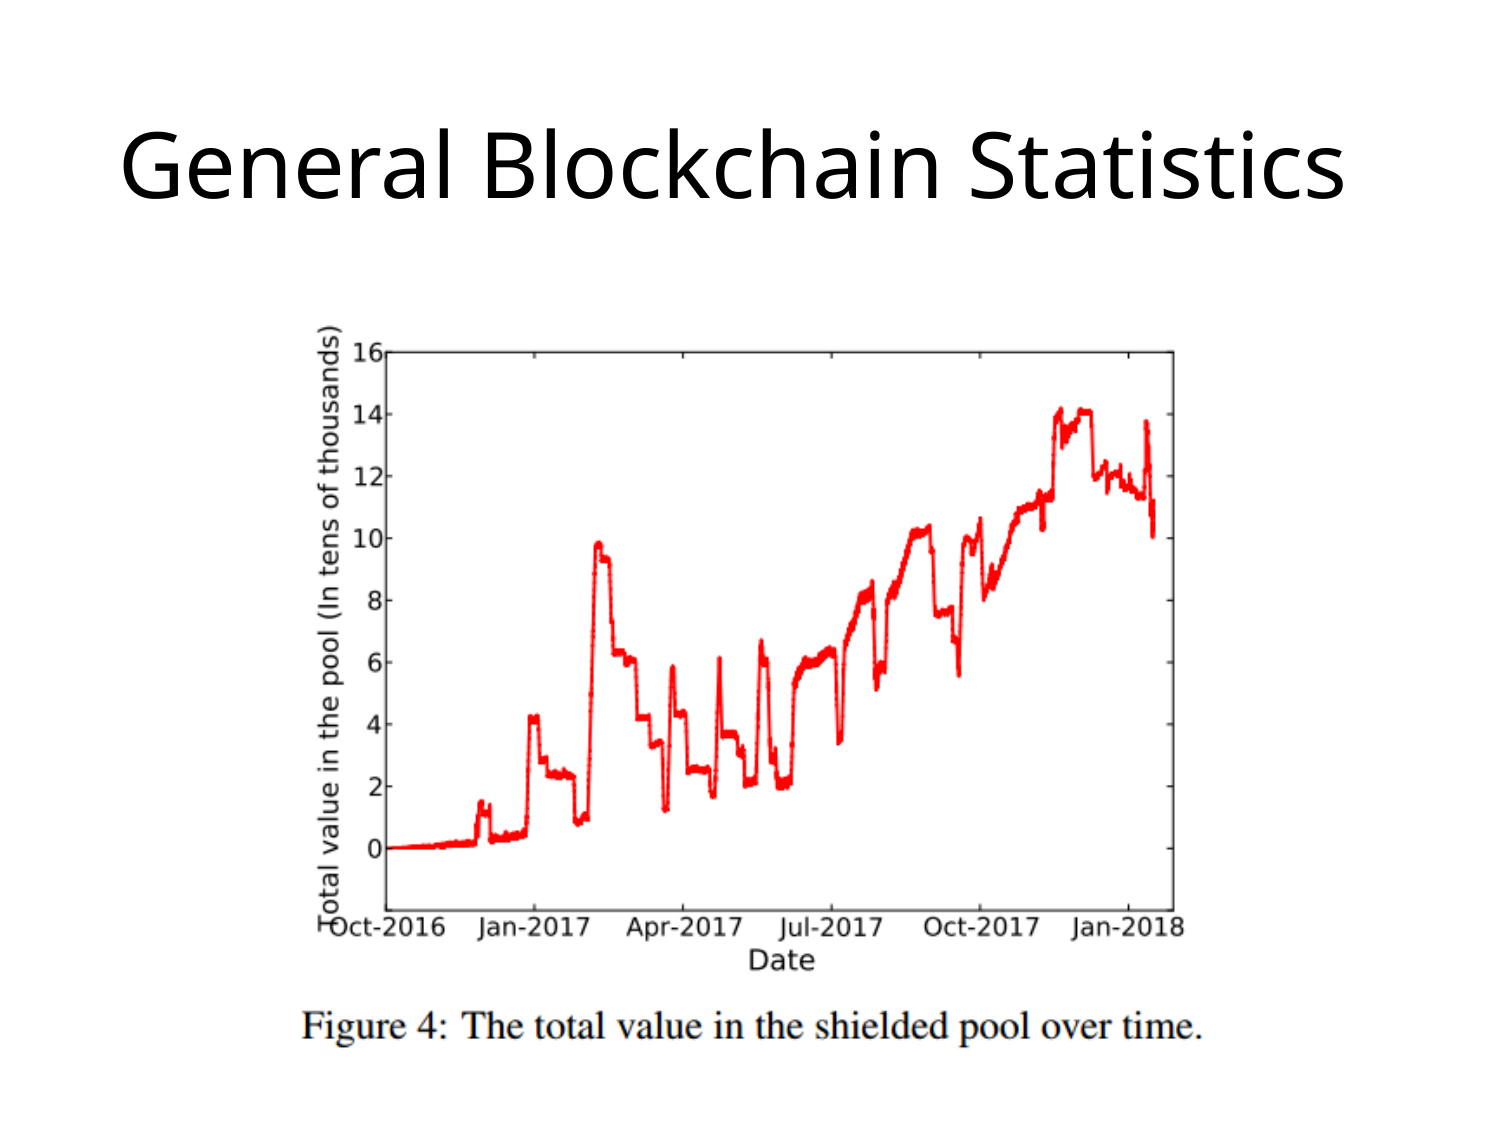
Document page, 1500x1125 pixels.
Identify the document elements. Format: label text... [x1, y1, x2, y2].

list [261, 293, 1239, 1066]
title General Blockchain Statistics [103, 59, 1397, 278]
